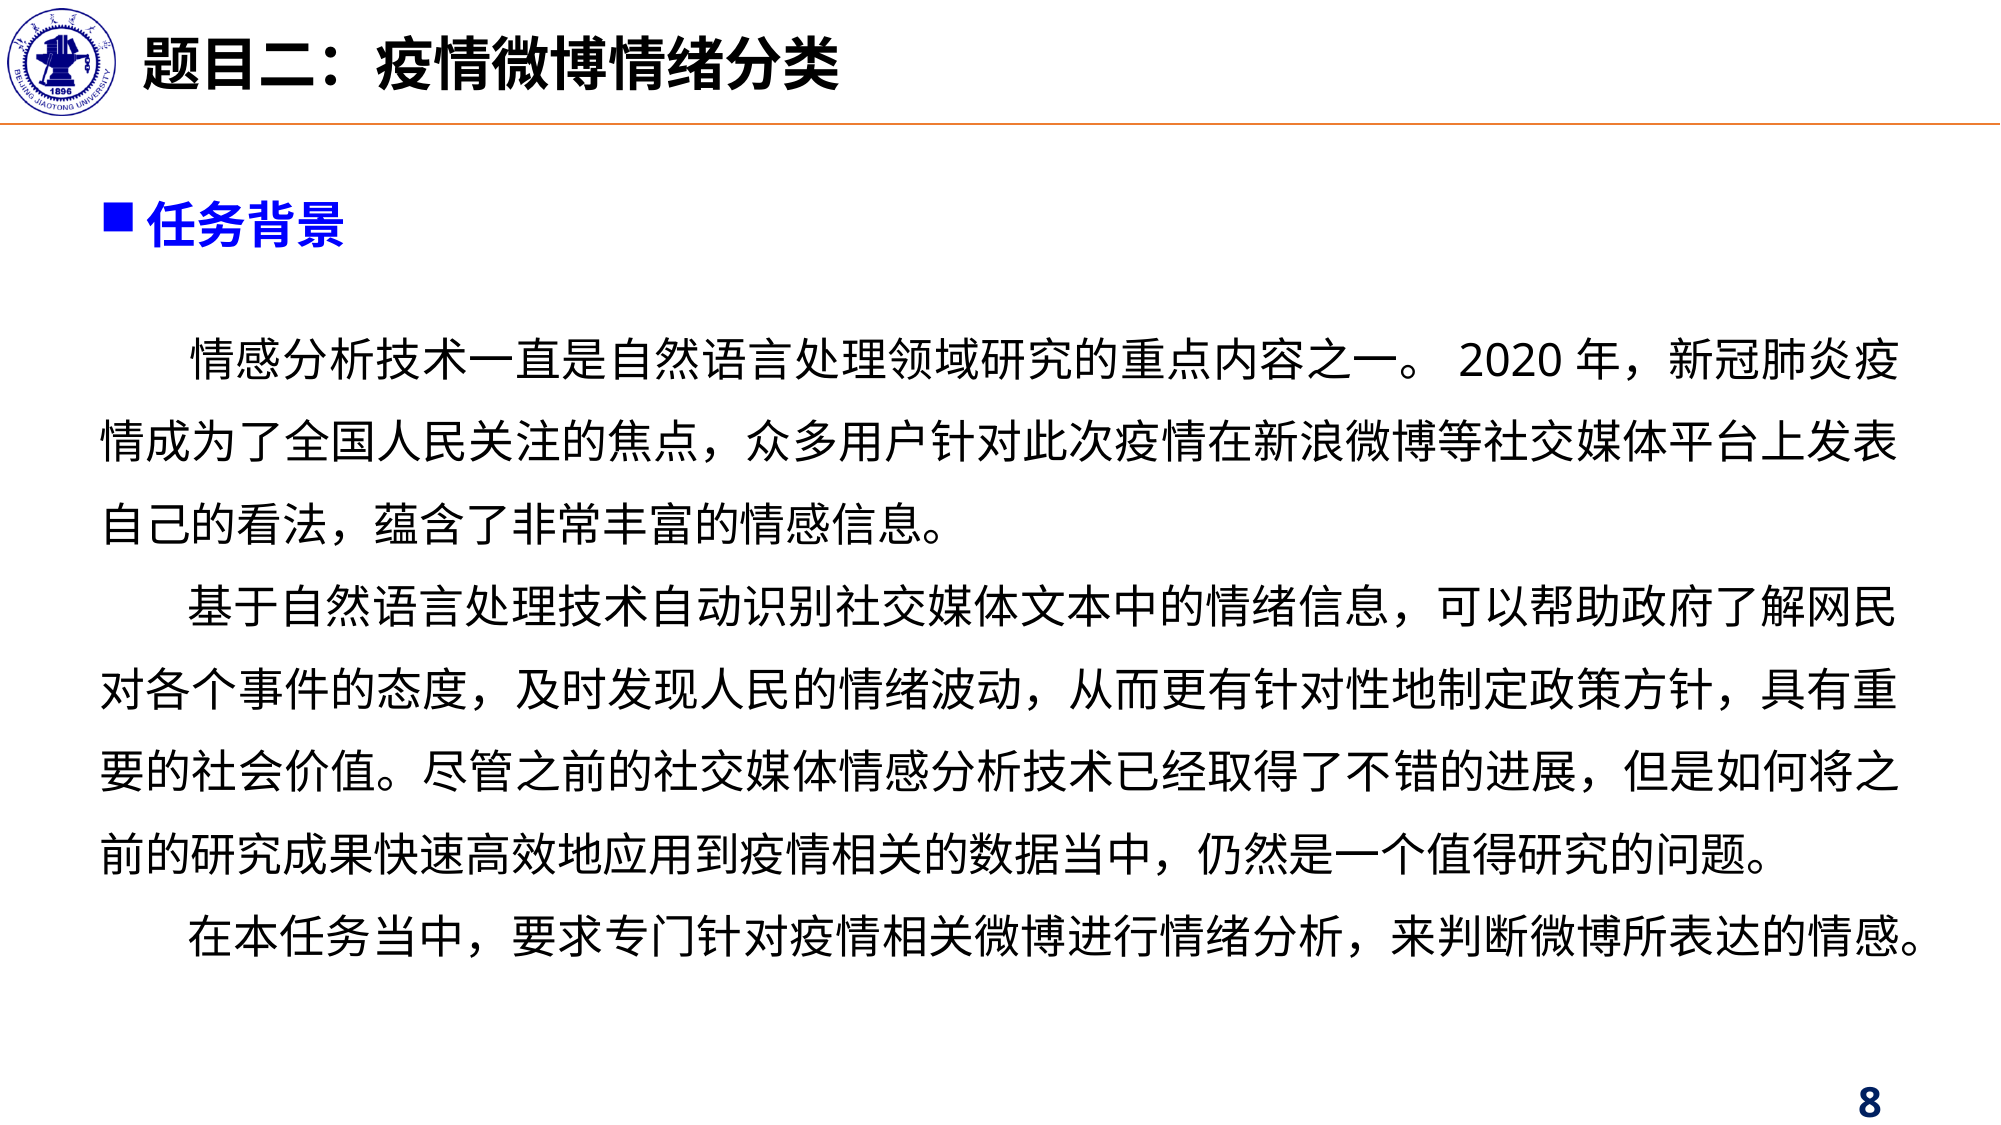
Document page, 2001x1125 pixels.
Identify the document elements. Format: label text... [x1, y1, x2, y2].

text_box 题目二：疫情微博情绪分类 [127, 19, 1958, 105]
picture [7, 8, 116, 116]
text_box 情感分析技术一直是自然语言处理领域研究的重点内容之一。2020年，新冠肺炎疫情成为了全国人民关注的焦点，众多用户针对此次疫情在新浪微博等社交媒体平台上发表自己的看法，蕴含了非常丰富的情感信息。 基于自然语言处理技术自动识别社交媒体文本中的情绪信息，可以帮助政府了解网民对各个事件的态度，及时发现人民的情绪波动，从而更有针对性地制定政策方针，具有重要的社会价值。尽管之前的社交媒体情感分析技术已经取得了不错的进展，但是如何将之前的研究成果快速高效地应用到疫情相关的数据当中，仍然是一个值得研究的问题。 在本任务当中，要求专门针对疫情相关微博进行情绪分析，来判断微博所表达的情感。 [84, 295, 1916, 970]
text_box 任务背景 [84, 156, 1739, 262]
